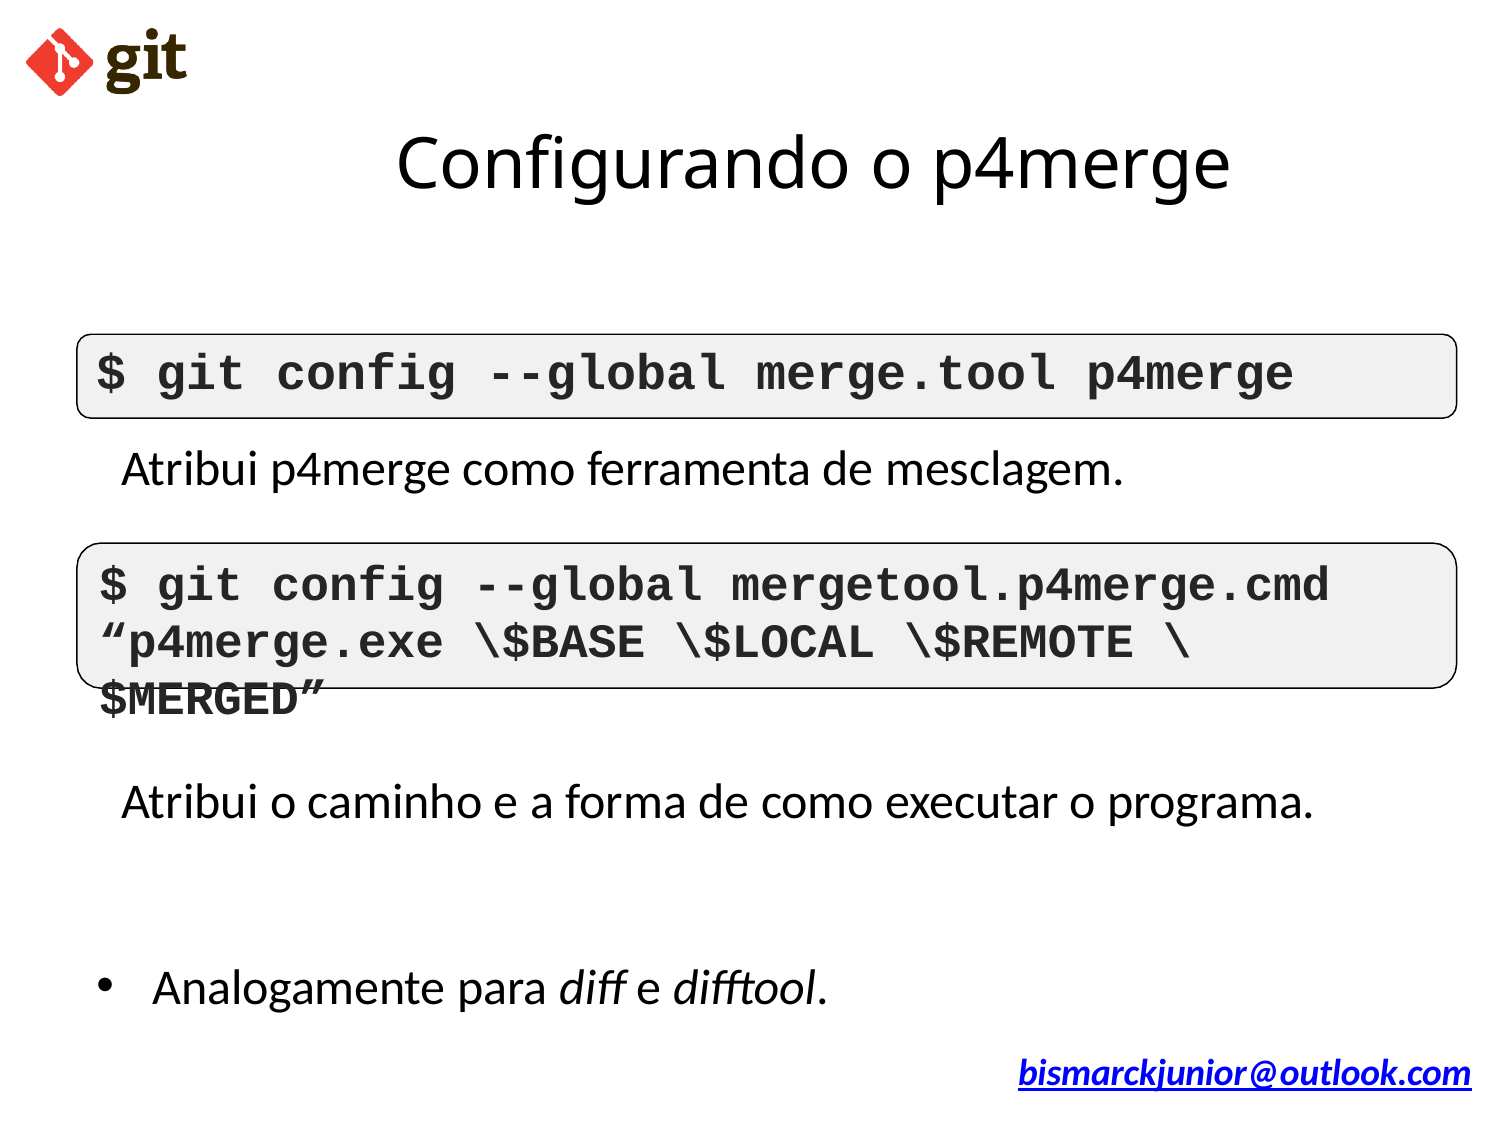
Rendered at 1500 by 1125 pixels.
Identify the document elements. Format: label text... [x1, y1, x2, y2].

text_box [75, 333, 1458, 420]
text_box bismarckjunior@outlook.com [1016, 1055, 1481, 1094]
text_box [75, 541, 1458, 690]
text_box $ git config --global merge.tool p4merge Atribui p4merge como ferramenta de mesclagem. $ git config --global mergetool.p4merge.cmd “p4merge.exe \$BASE \$LOCAL \$REMOTE \$MERGED” Atribui o caminho e a forma de como executar o programa. Analogamente para diff e difftool. [94, 427, 1420, 540]
picture [26, 28, 187, 96]
text_box $ git config --global merge.tool p4merge Atribui p4merge como ferramenta de mesclagem. $ git config --global mergetool.p4merge.cmd “p4merge.exe \$BASE \$LOCAL \$REMOTE \$MERGED” Atribui o caminho e a forma de como executar o programa. Analogamente para diff e difftool. [94, 698, 1420, 1015]
title Configurando o p4merge [131, 115, 1369, 306]
